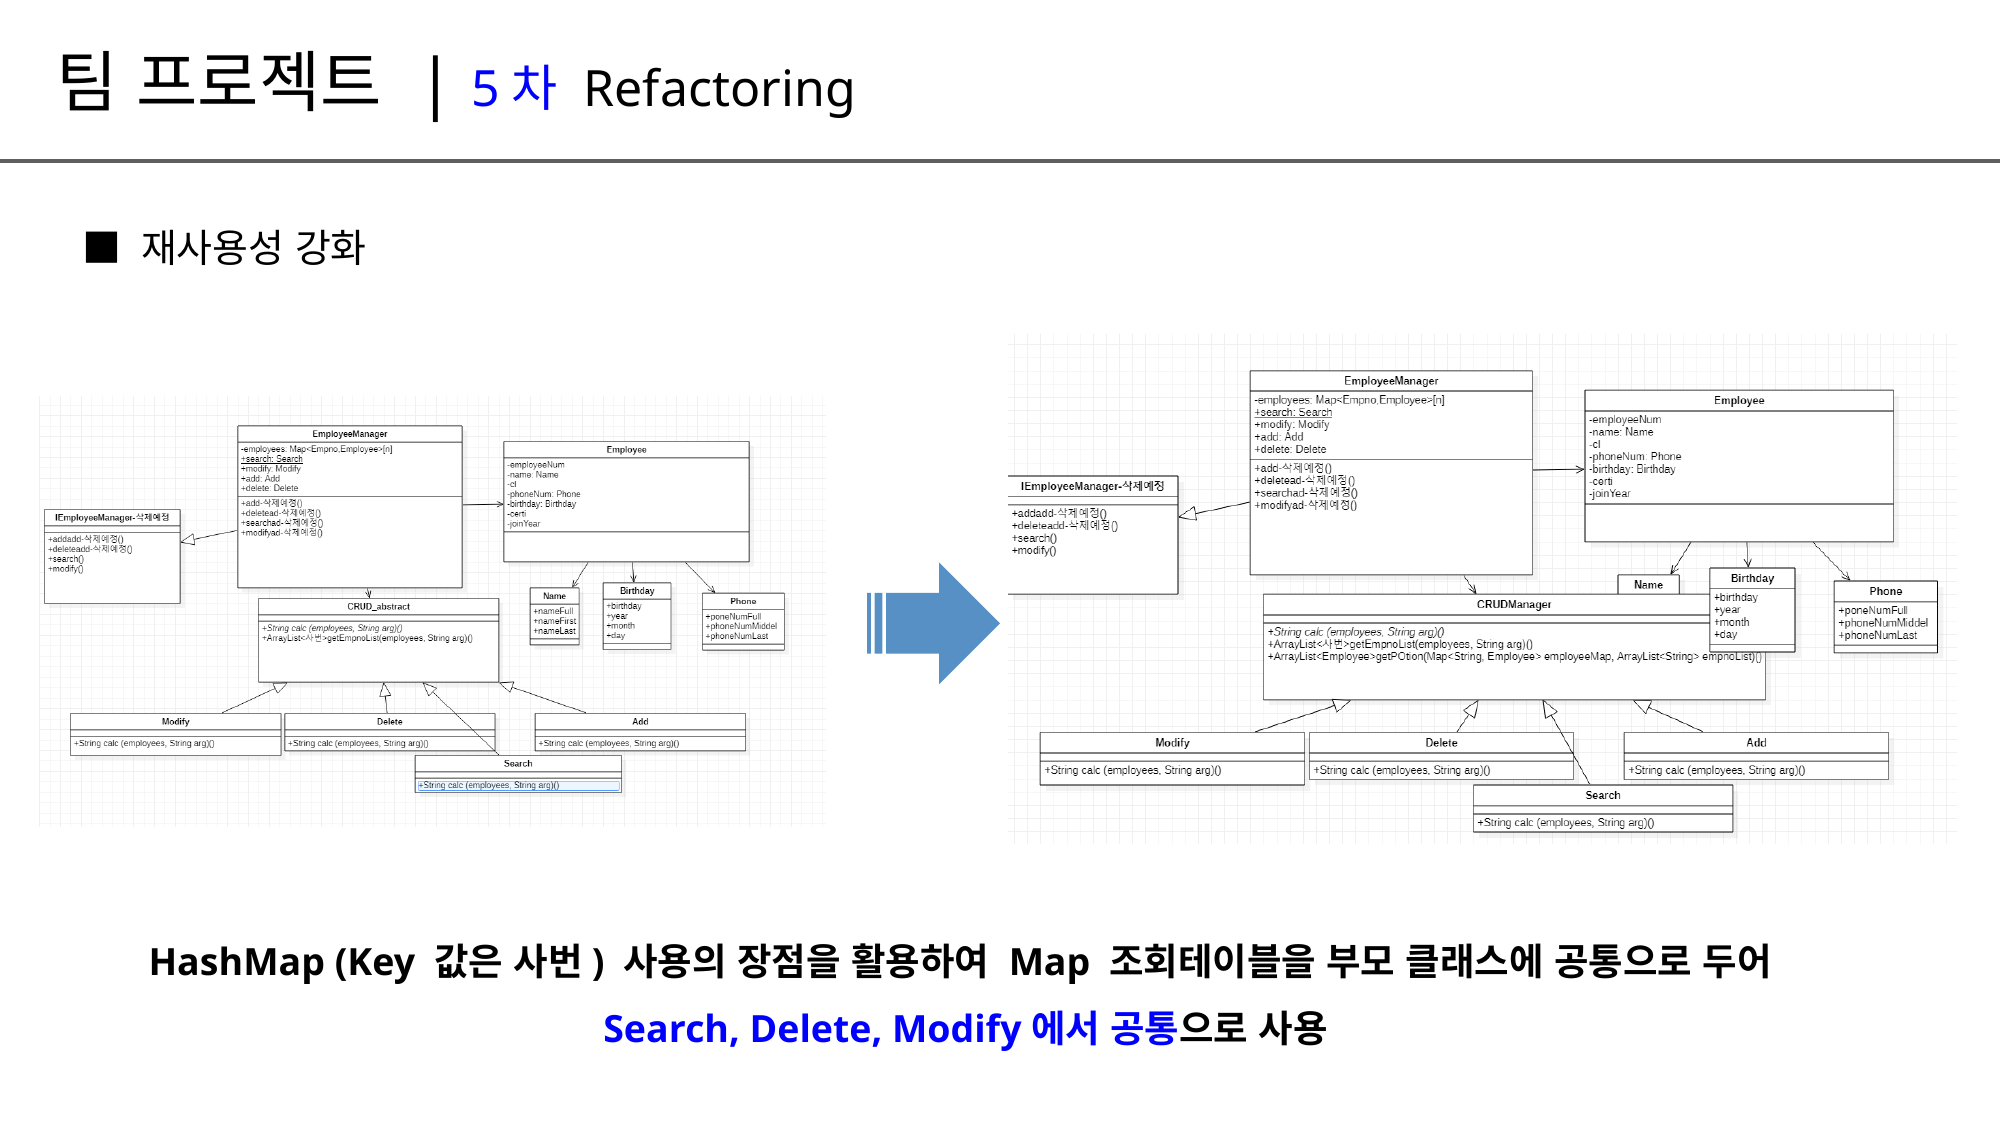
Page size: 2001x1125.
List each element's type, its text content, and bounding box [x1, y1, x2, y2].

picture [1008, 334, 1957, 844]
picture [39, 396, 826, 827]
text_box [866, 592, 872, 655]
text_box HashMap (Key 값은 사번) 사용의 장점을 활용하여 Map 조회테이블을 부모 클래스에 공통으로 두어 Search, Delete, Modify에서 공통으로 사용 [329, 907, 1602, 1058]
text_box ■ 재사용성 강화 [67, 192, 1100, 278]
text_box [885, 559, 1002, 687]
text_box 팀 프로젝트 | 5차 Refactoring [39, 30, 1284, 128]
text_box [874, 592, 883, 655]
